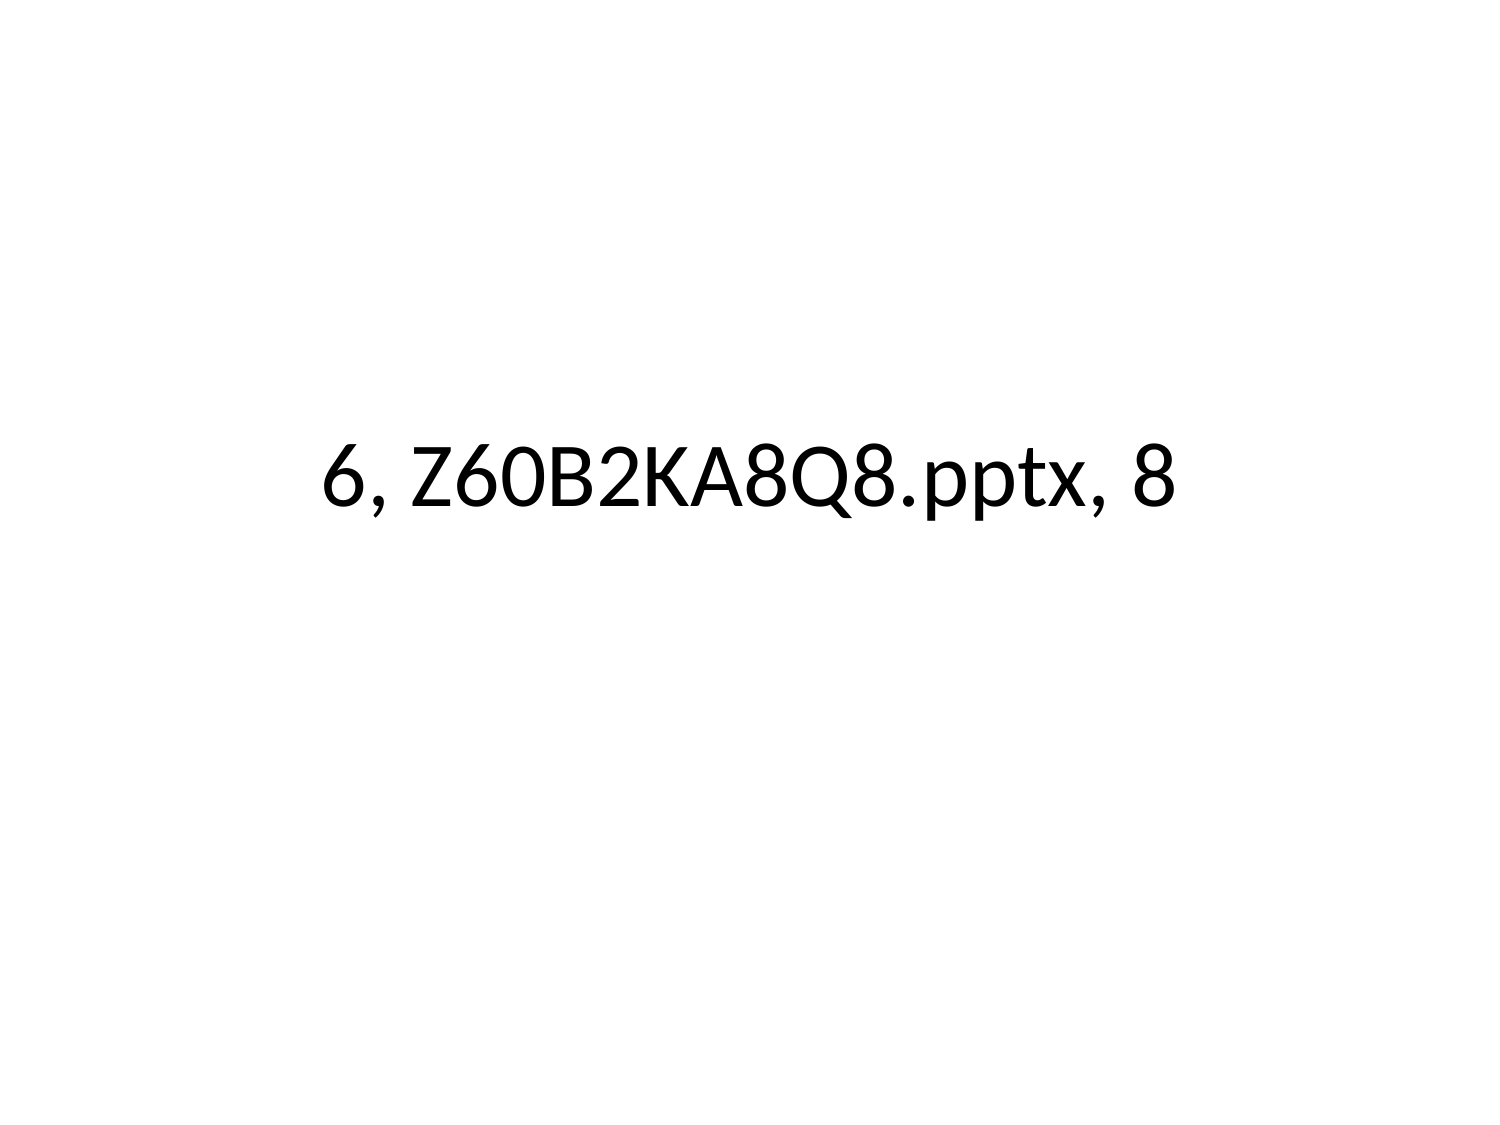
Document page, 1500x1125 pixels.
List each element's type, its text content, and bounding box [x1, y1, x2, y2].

title 6, Z60B2KA8Q8.pptx, 8 [112, 349, 1388, 591]
